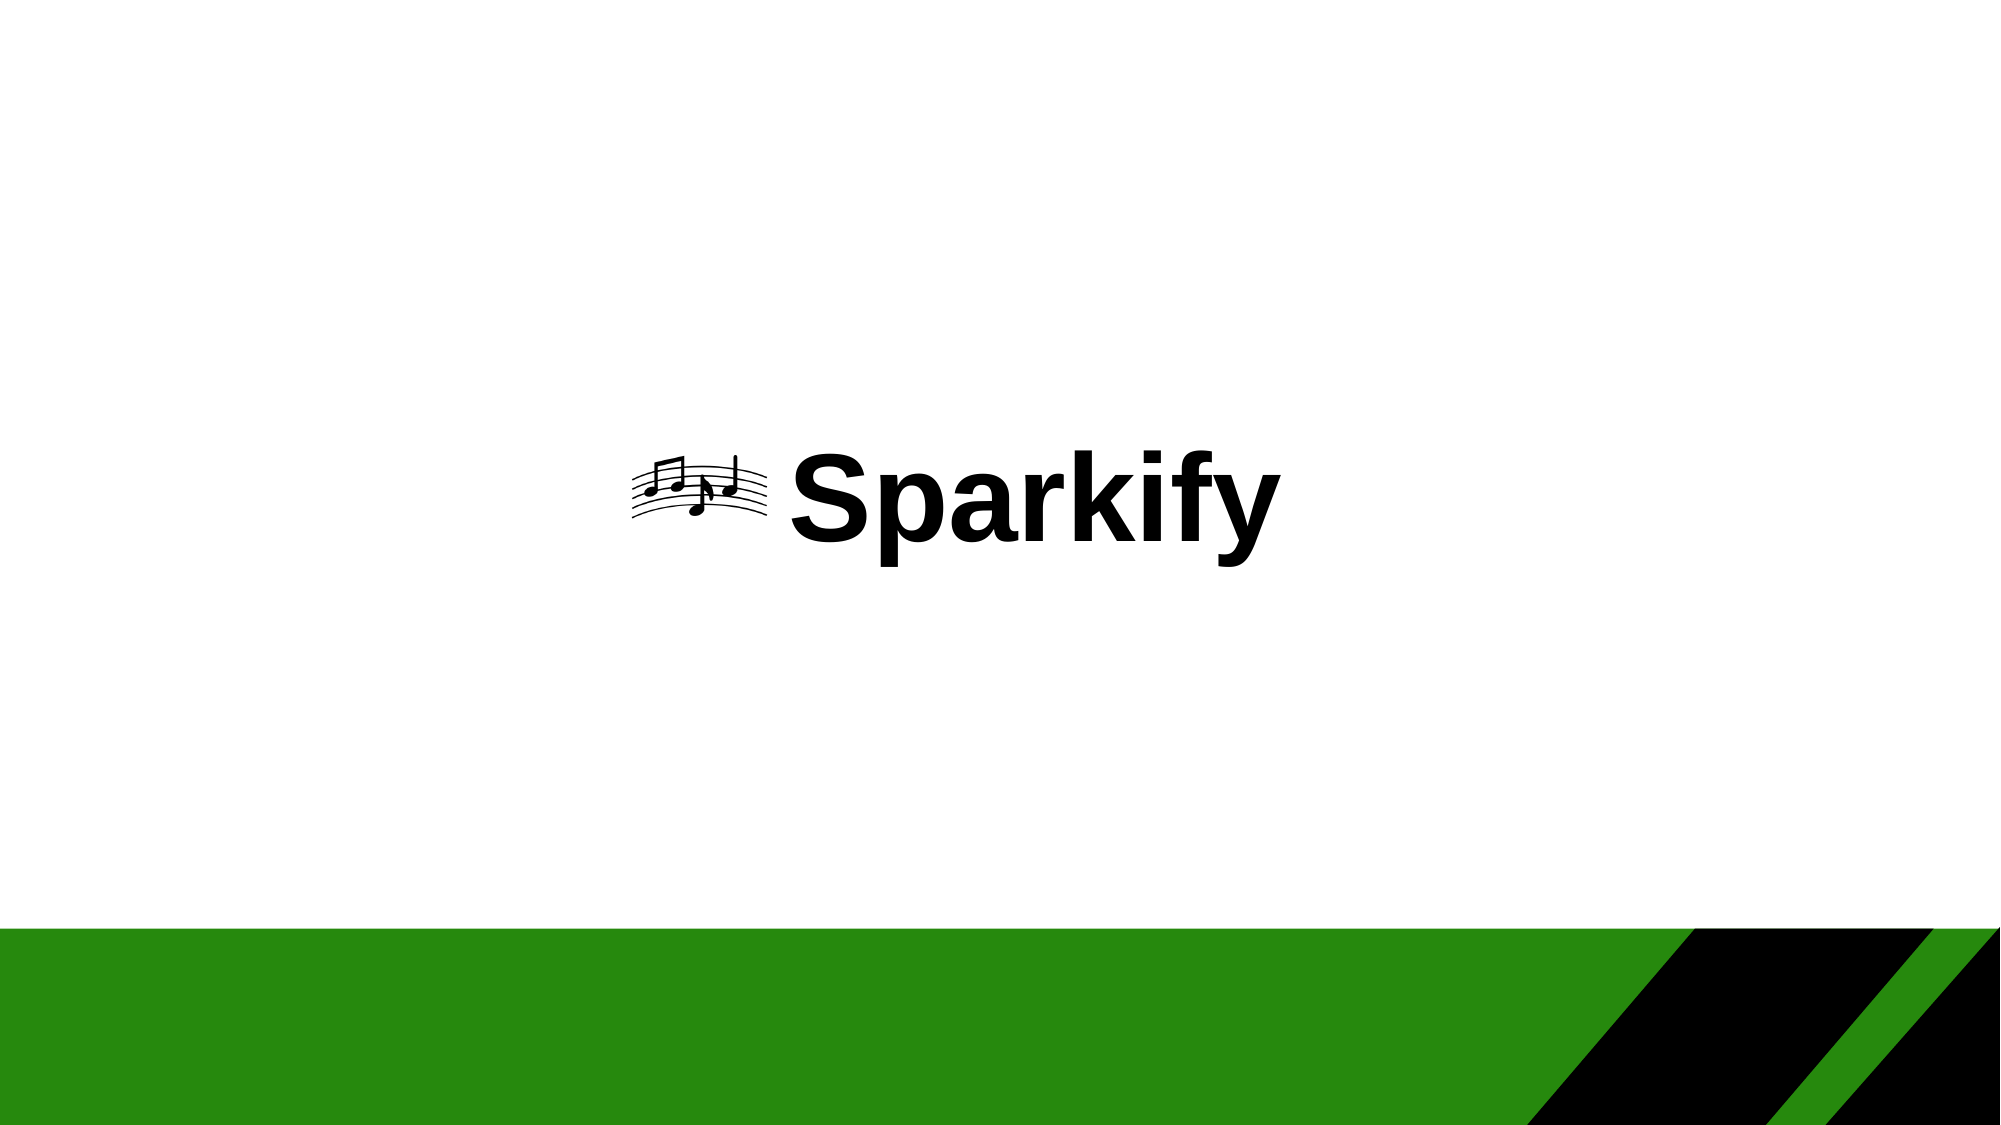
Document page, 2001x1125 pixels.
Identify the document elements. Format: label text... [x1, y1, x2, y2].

title Sparkify [285, 184, 1786, 576]
picture [624, 412, 775, 563]
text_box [0, 928, 2000, 1125]
